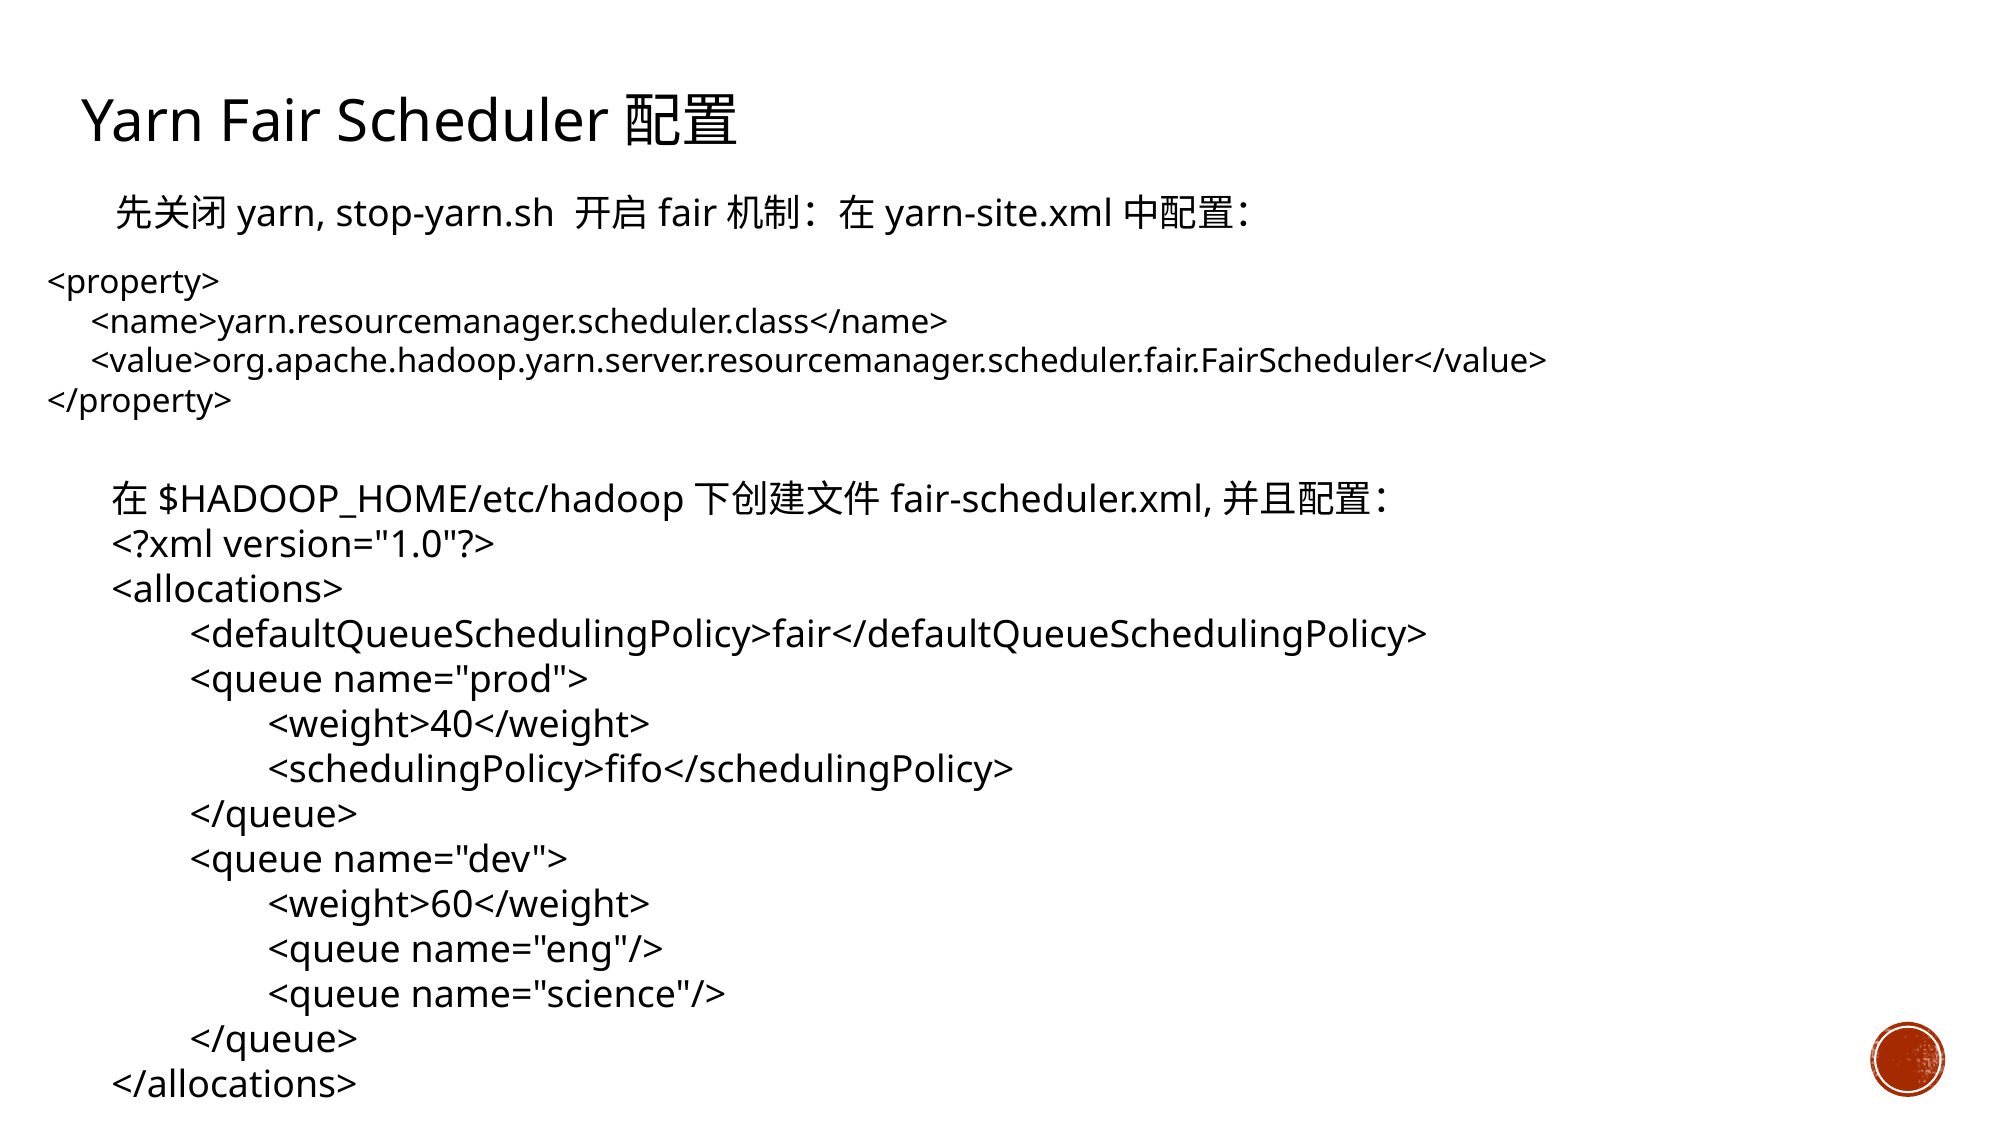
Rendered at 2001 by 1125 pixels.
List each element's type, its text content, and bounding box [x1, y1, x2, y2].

text_box <property> <name>yarn.resourcemanager.scheduler.class</name> <value>org.apache.hadoop.yarn.server.resourcemanager.scheduler.fair.FairScheduler</value> </property> [32, 252, 1727, 427]
text_box 在$HADOOP_HOME/etc/hadoop下创建文件fair-scheduler.xml,并且配置： <?xml version="1.0"?> <allocations> <defaultQueueSchedulingPolicy>fair</defaultQueueSchedulingPolicy> <queue name="prod"> <weight>40</weight> <schedulingPolicy>fifo</schedulingPolicy> </queue> <queue name="dev"> <weight>60</weight> <queue name="eng"/> <queue name="science"/> </queue> </allocations> [96, 467, 1445, 1113]
text_box 先关闭yarn, stop-yarn.sh 开启fair机制：在yarn-site.xml中配置： [100, 181, 1288, 242]
text_box Yarn Fair Scheduler配置 [67, 75, 755, 161]
